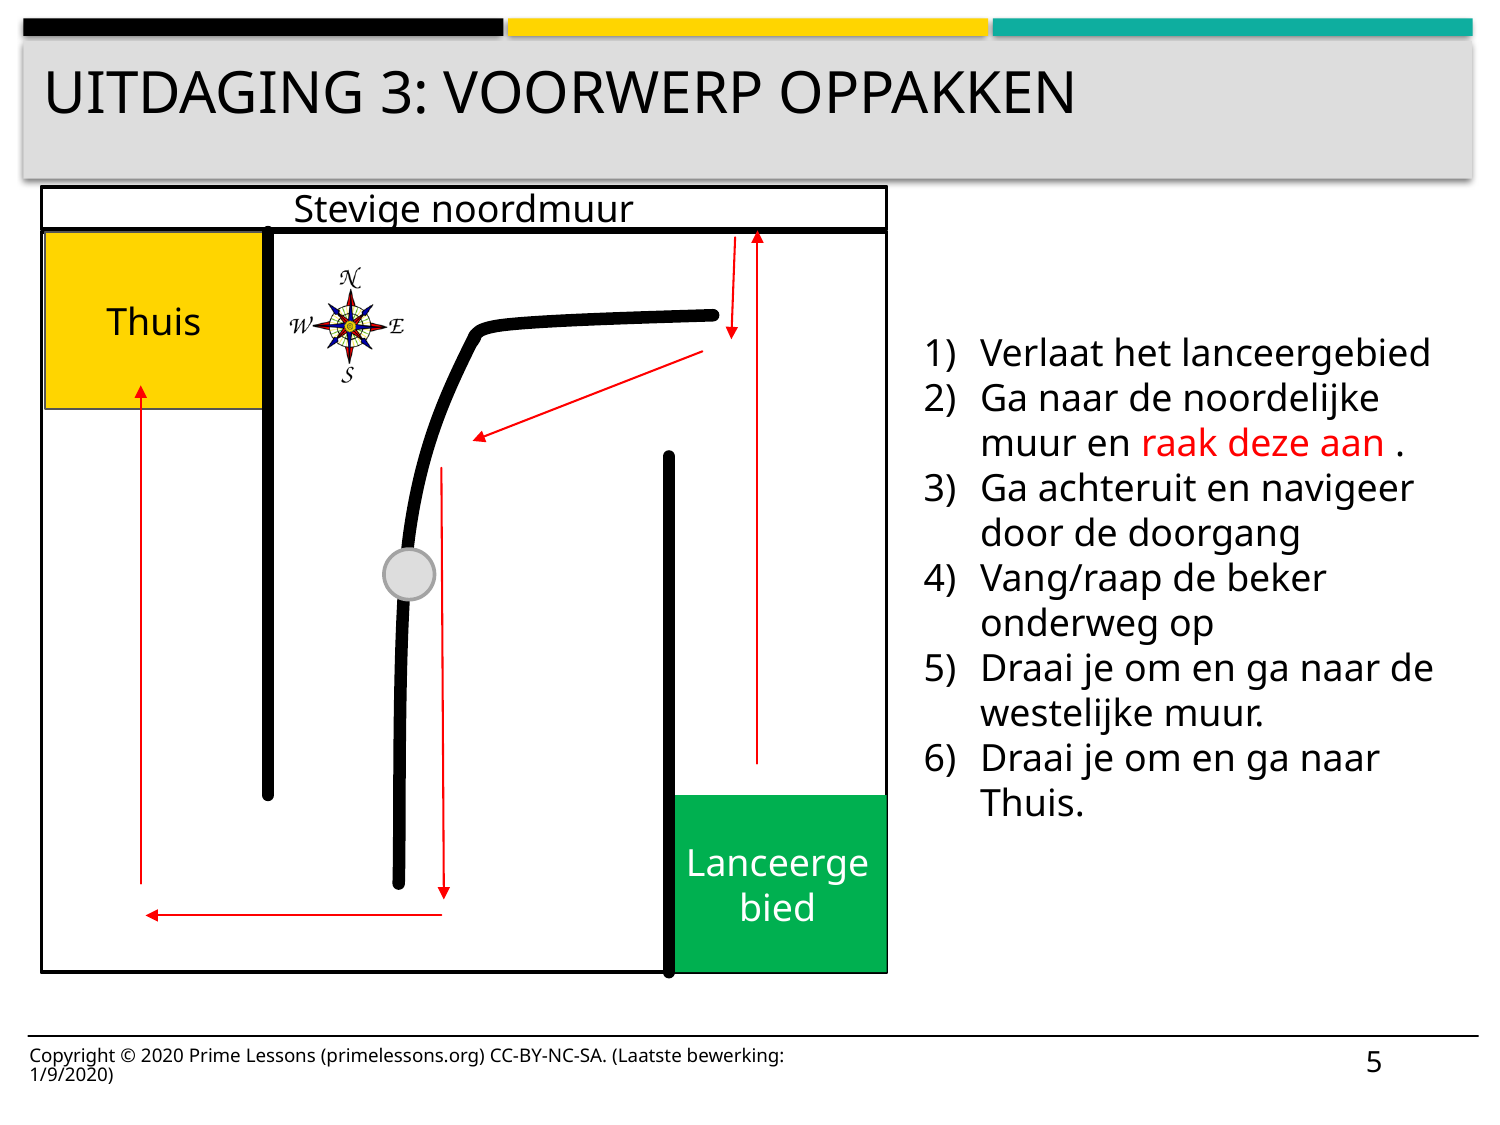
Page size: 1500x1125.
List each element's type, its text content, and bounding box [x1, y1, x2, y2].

text_box Stevige noordmuur [40, 185, 888, 231]
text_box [730, 236, 736, 340]
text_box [440, 467, 445, 901]
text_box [471, 350, 703, 442]
text_box [382, 547, 435, 602]
text_box Verlaat het lanceergebied Ga naar de noordelijke muur en raak deze aan . Ga achteruit en navigeer door de doorgang Vang/raap de beker onderweg op Draai je om en ga naar de westelijke muur. Draai je om en ga naar Thuis. [907, 227, 1457, 971]
text_box Thuis [44, 231, 262, 410]
text_box [471, 313, 715, 343]
text_box [405, 339, 474, 563]
slide_number 5 [1351, 1036, 1478, 1097]
footer Copyright © 2020 Prime Lessons (primelessons.org) CC-BY-NC-SA. (Laatste bewerking: 1/9/2020) [14, 1036, 814, 1097]
text_box Lanceergebied [675, 793, 888, 974]
text_box [396, 586, 435, 886]
title Uitdaging 3: voorwerp oppakken [28, 48, 1464, 172]
picture [288, 266, 405, 384]
text_box [40, 231, 888, 974]
